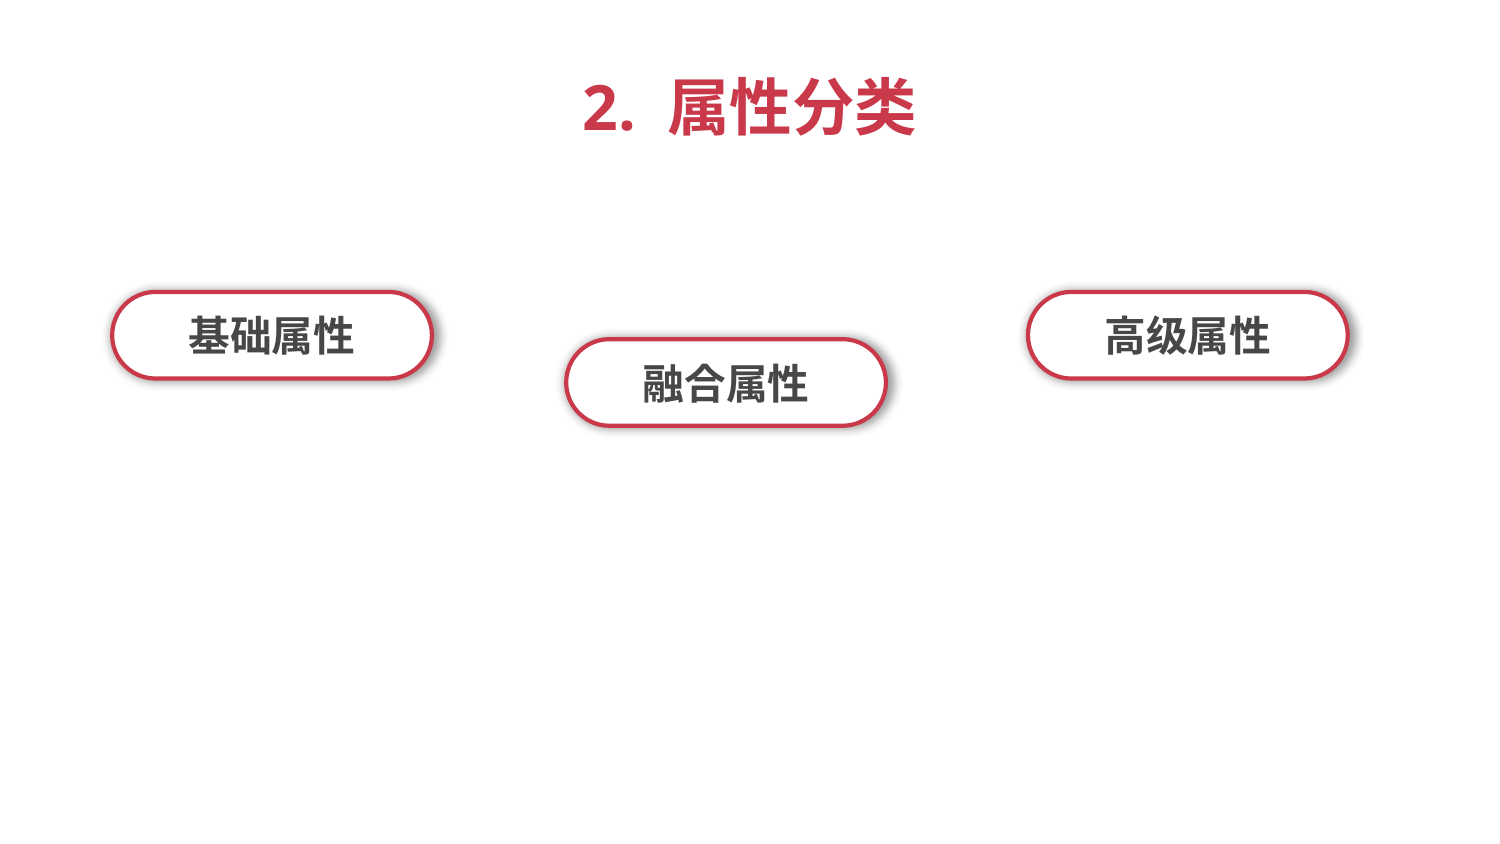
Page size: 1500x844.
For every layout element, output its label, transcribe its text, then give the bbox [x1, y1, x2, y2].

text_box 基础属性 [112, 291, 432, 379]
text_box 2. 属性分类 [567, 60, 933, 151]
text_box 高级属性 [1027, 291, 1348, 379]
text_box 融合属性 [566, 339, 886, 426]
